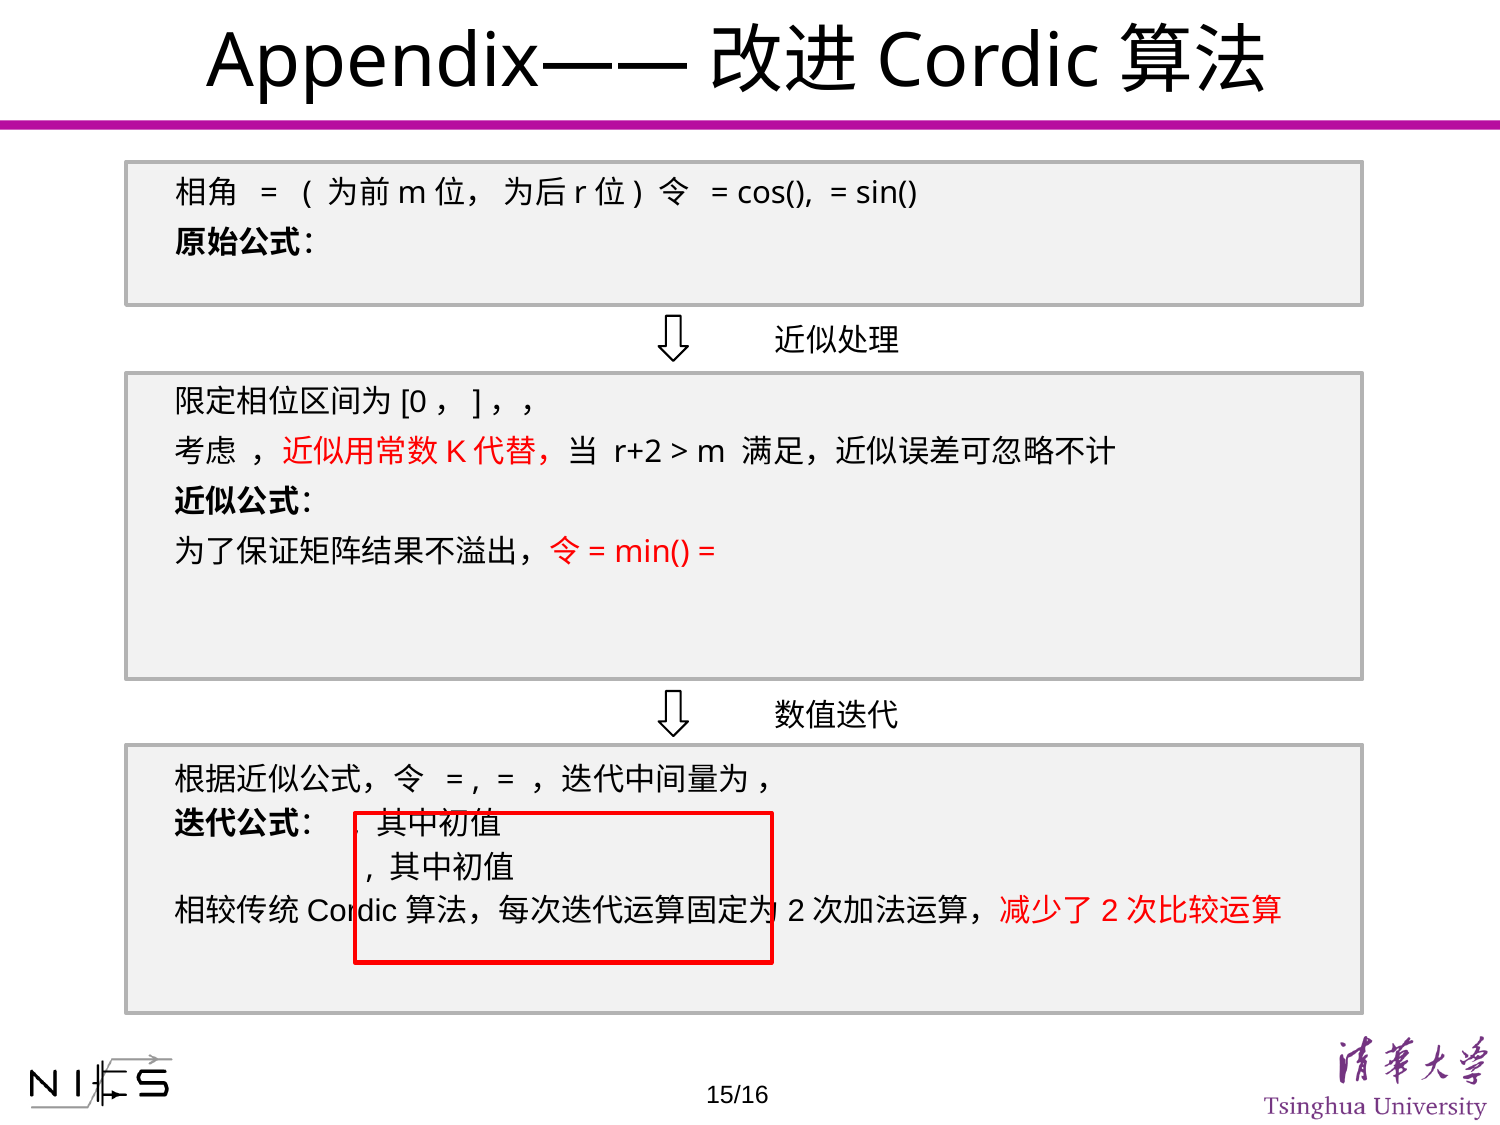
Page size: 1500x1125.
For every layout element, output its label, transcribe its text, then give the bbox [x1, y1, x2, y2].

text_box 数值迭代 [737, 700, 937, 740]
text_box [125, 372, 1393, 693]
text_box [125, 744, 1379, 1014]
text_box [656, 313, 690, 363]
text_box [656, 700, 690, 739]
text_box 近似处理 [734, 313, 940, 366]
title Appendix——改进Cordic算法 [62, 0, 1413, 151]
picture [0, 1037, 200, 1125]
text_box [125, 161, 1440, 306]
footer 15/16 [499, 1070, 976, 1125]
picture [1337, 1034, 1488, 1085]
picture [1262, 1093, 1488, 1121]
